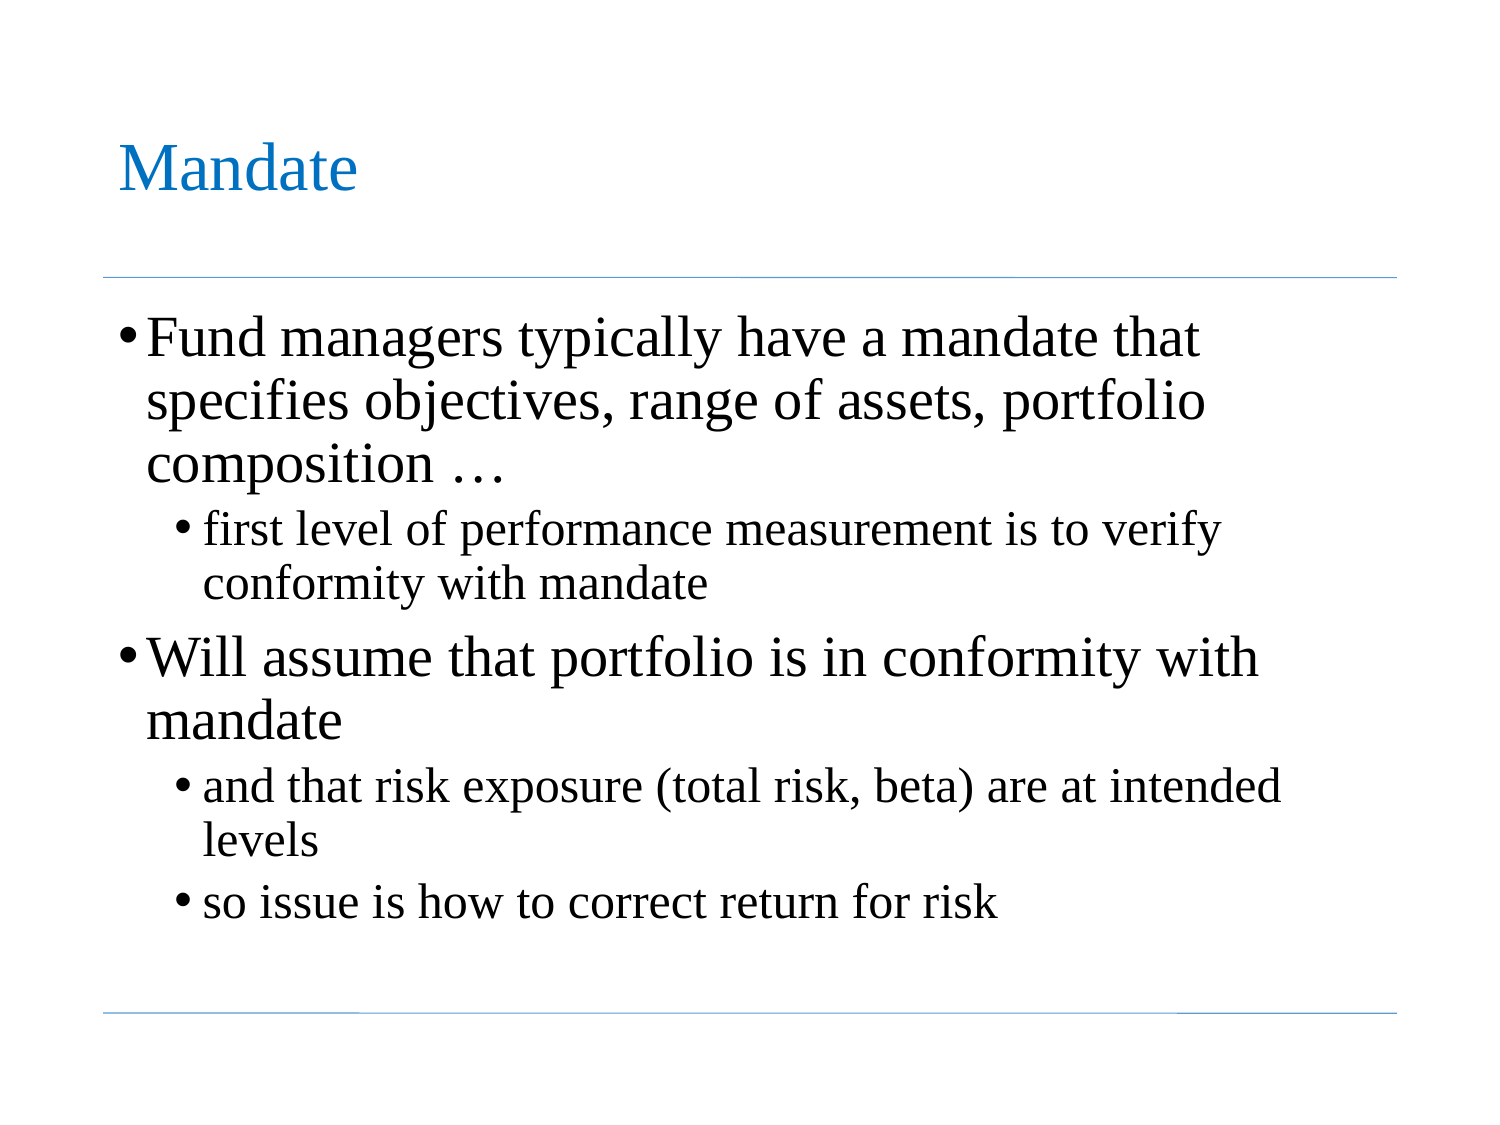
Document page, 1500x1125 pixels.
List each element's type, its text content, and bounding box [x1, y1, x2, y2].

list Fund managers typically have a mandate that specifies objectives, range of assets, portfolio composition … first level of performance measurement is to verify conformity with mandate Will assume that portfolio is in conformity with mandate and that risk exposure (total risk, beta) are at intended levels so issue is how to correct return for risk [103, 298, 1397, 1013]
title Mandate [103, 59, 1397, 278]
